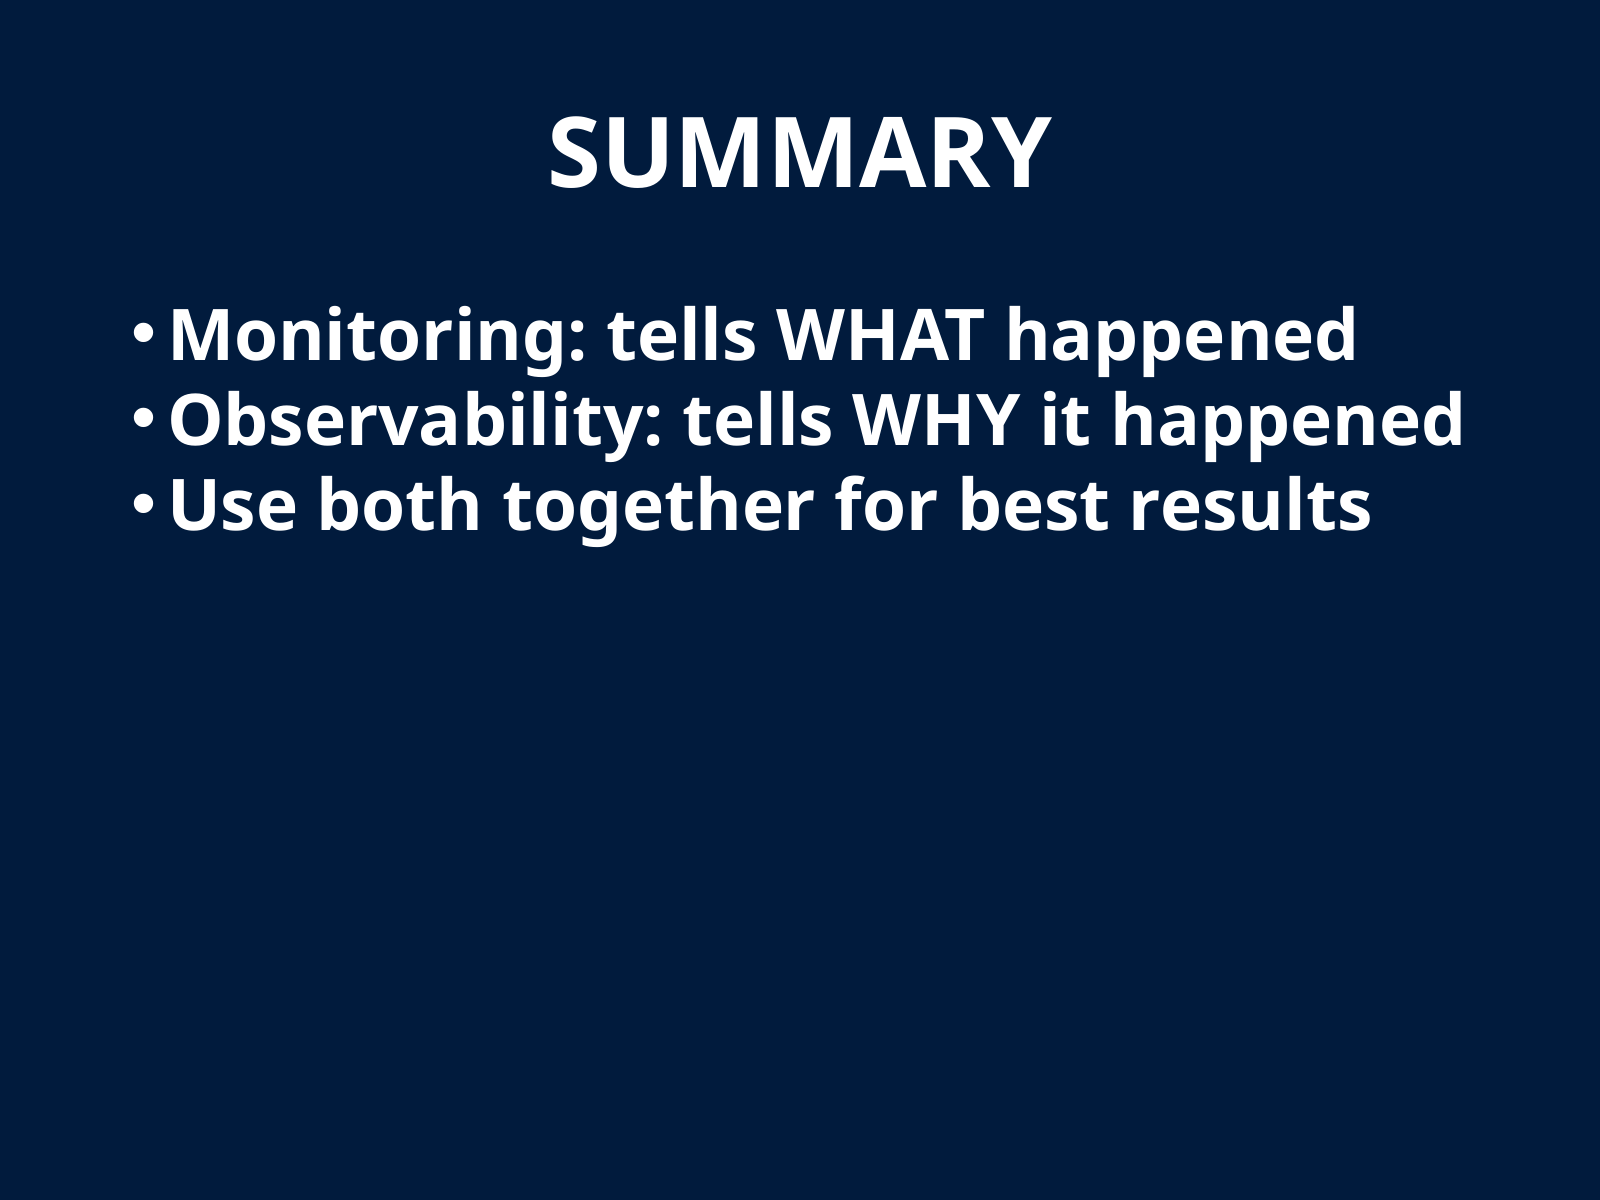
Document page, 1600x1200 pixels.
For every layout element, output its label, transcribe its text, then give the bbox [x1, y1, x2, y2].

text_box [79, 47, 1521, 249]
text_box Monitoring: tells WHAT happened Observability: tells WHY it happened Use both together for best results [94, 289, 1505, 546]
